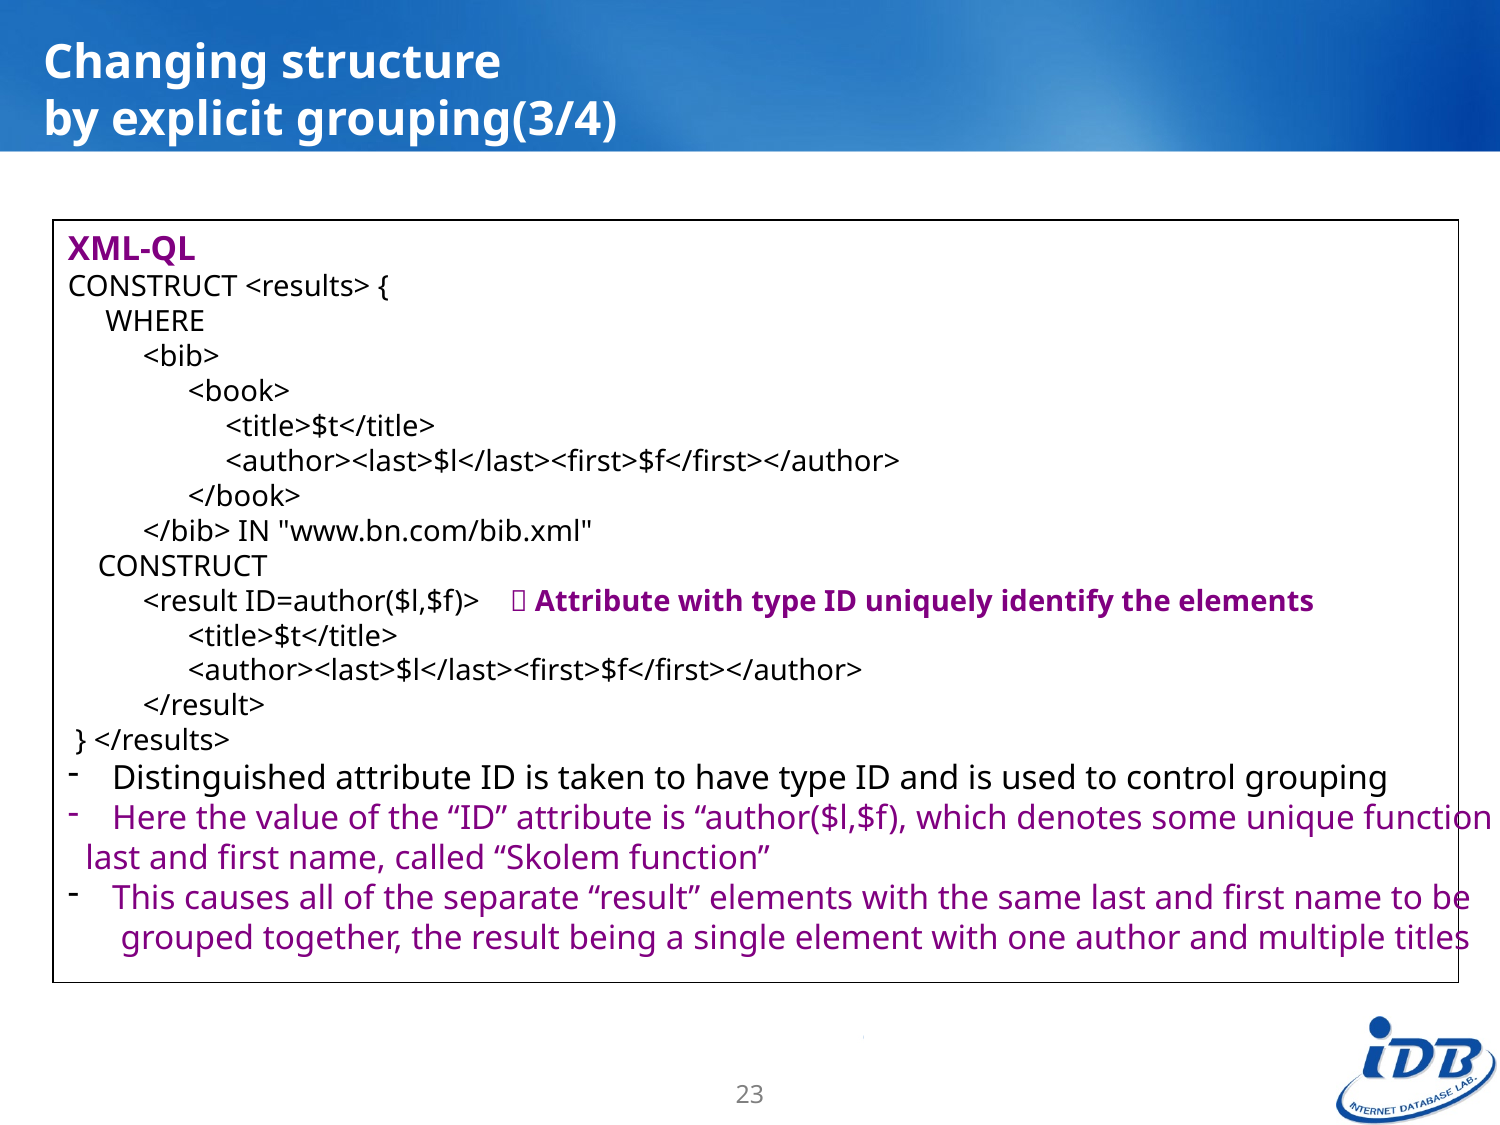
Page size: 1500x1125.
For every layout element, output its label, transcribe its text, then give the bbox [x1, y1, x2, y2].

slide_number 23 [688, 1078, 812, 1114]
picture [0, 0, 1500, 1125]
text_box XML-QL CONSTRUCT <results> { WHERE <bib> <book> <title>$t</title> <author><last>$l</last><first>$f</first></author> </book> </bib> IN "www.bn.com/bib.xml" CONSTRUCT <result ID=author($l,$f)>  Attribute with type ID uniquely identify the elements <title>$t</title> <author><last>$l</last><first>$f</first></author> </result> } </results> Distinguished attribute ID is taken to have type ID and is used to control grouping Here the value of the “ID” attribute is “author($l,$f), which denotes some unique function of last and first name, called “Skolem function” This causes all of the separate “result” elements with the same last and first name to be grouped together, the result being a single element with one author and multiple titles [53, 219, 1459, 983]
title Changing structure by explicit grouping(3/4) [28, 23, 1472, 153]
